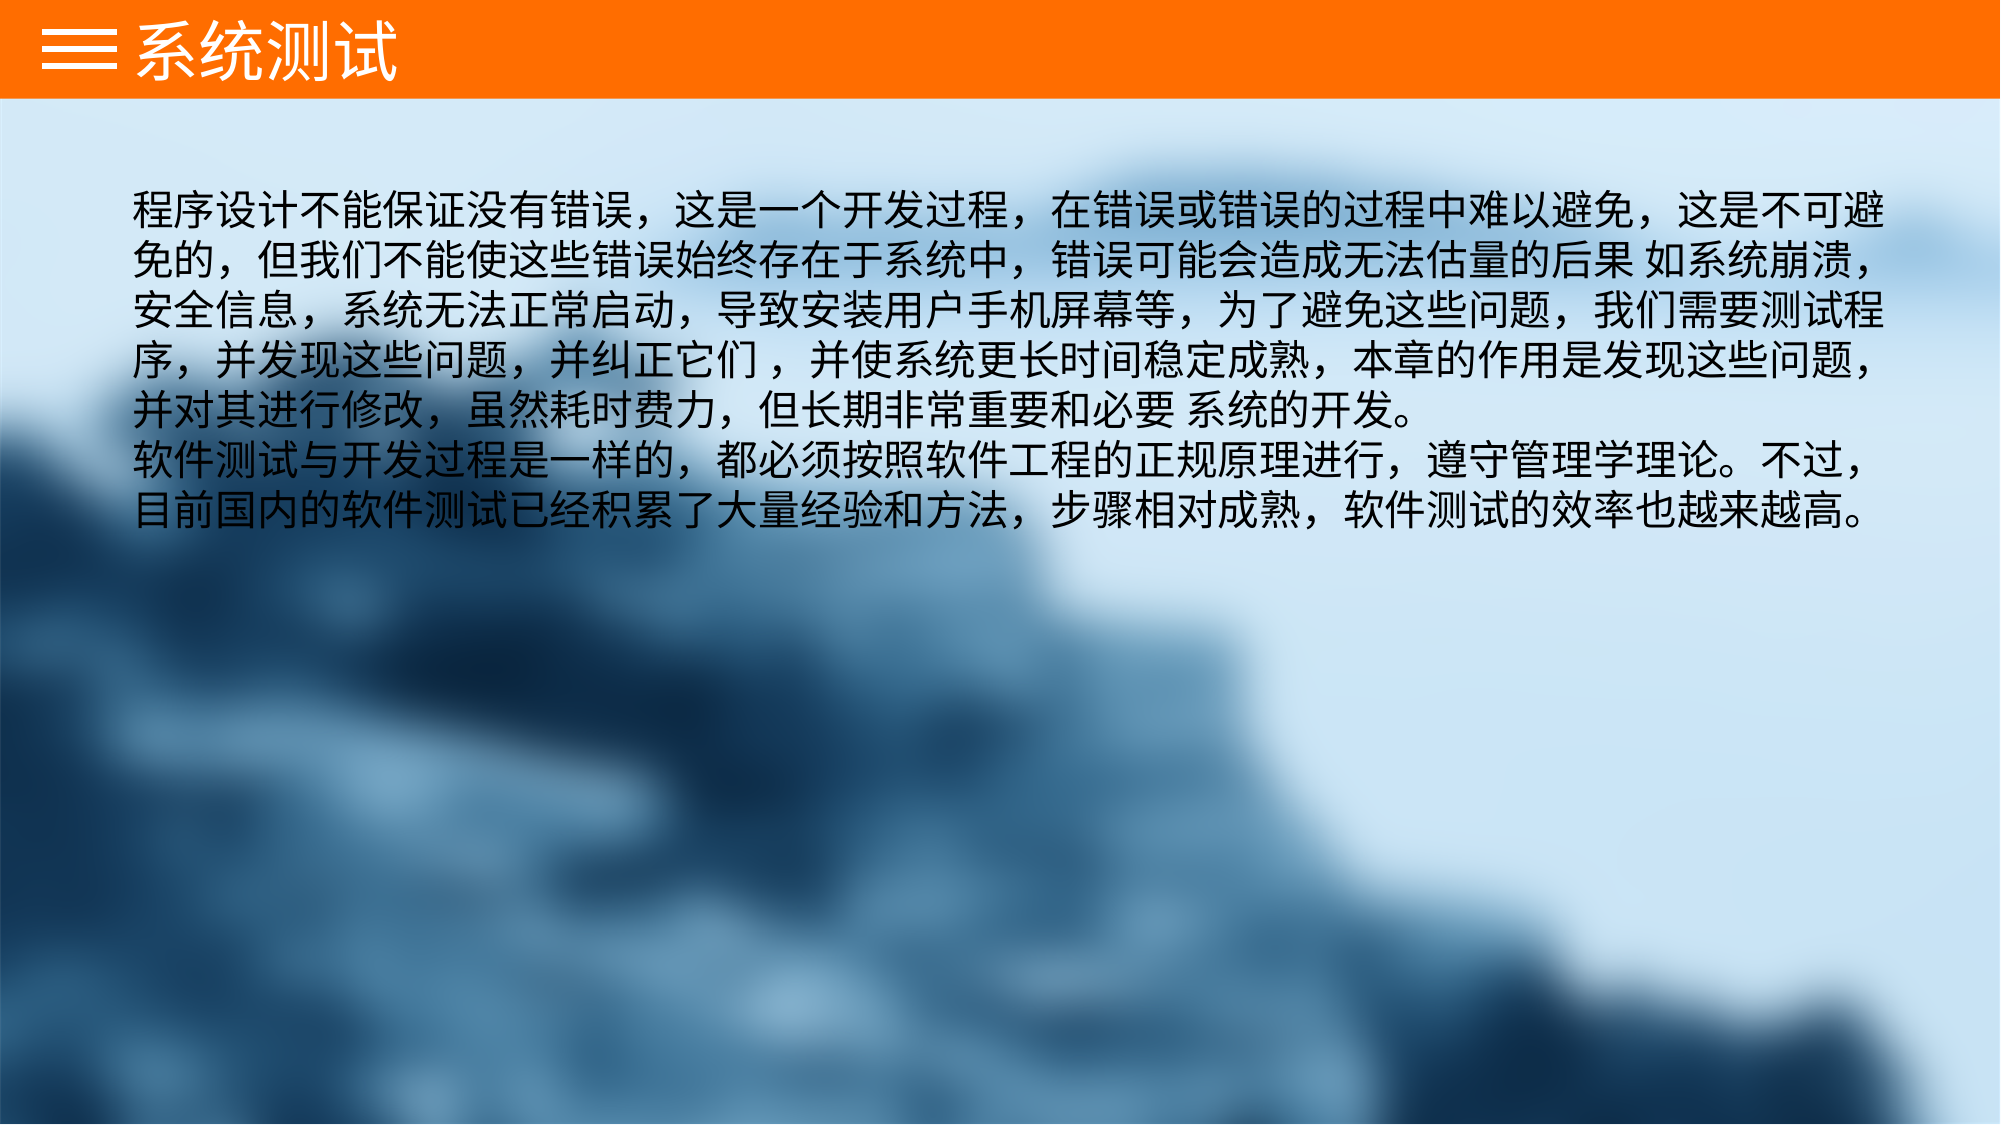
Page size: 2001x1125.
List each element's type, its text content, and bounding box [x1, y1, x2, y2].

text_box [0, 0, 2000, 100]
text_box 系统测试 [117, 2, 679, 98]
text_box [42, 32, 118, 67]
text_box 程序设计不能保证没有错误，这是一个开发过程，在错误或错误的过程中难以避免，这是不可避免的，但我们不能使这些错误始终存在于系统中，错误可能会造成无法估量的后果 如系统崩溃，安全信息，系统无法正常启动，导致安装用户手机屏幕等，为了避免这些问题，我们需要测试程序，并发现这些问题，并纠正它们 ，并使系统更长时间稳定成熟，本章的作用是发现这些问题，并对其进行修改，虽然耗时费力，但长期非常重要和必要 系统的开发。 软件测试与开发过程是一样的，都必须按照软件工程的正规原理进行，遵守管理学理论。不过，目前国内的软件测试已经积累了大量经验和方法，步骤相对成熟，软件测试的效率也越来越高。 [117, 126, 1925, 542]
picture [0, 0, 2001, 1125]
